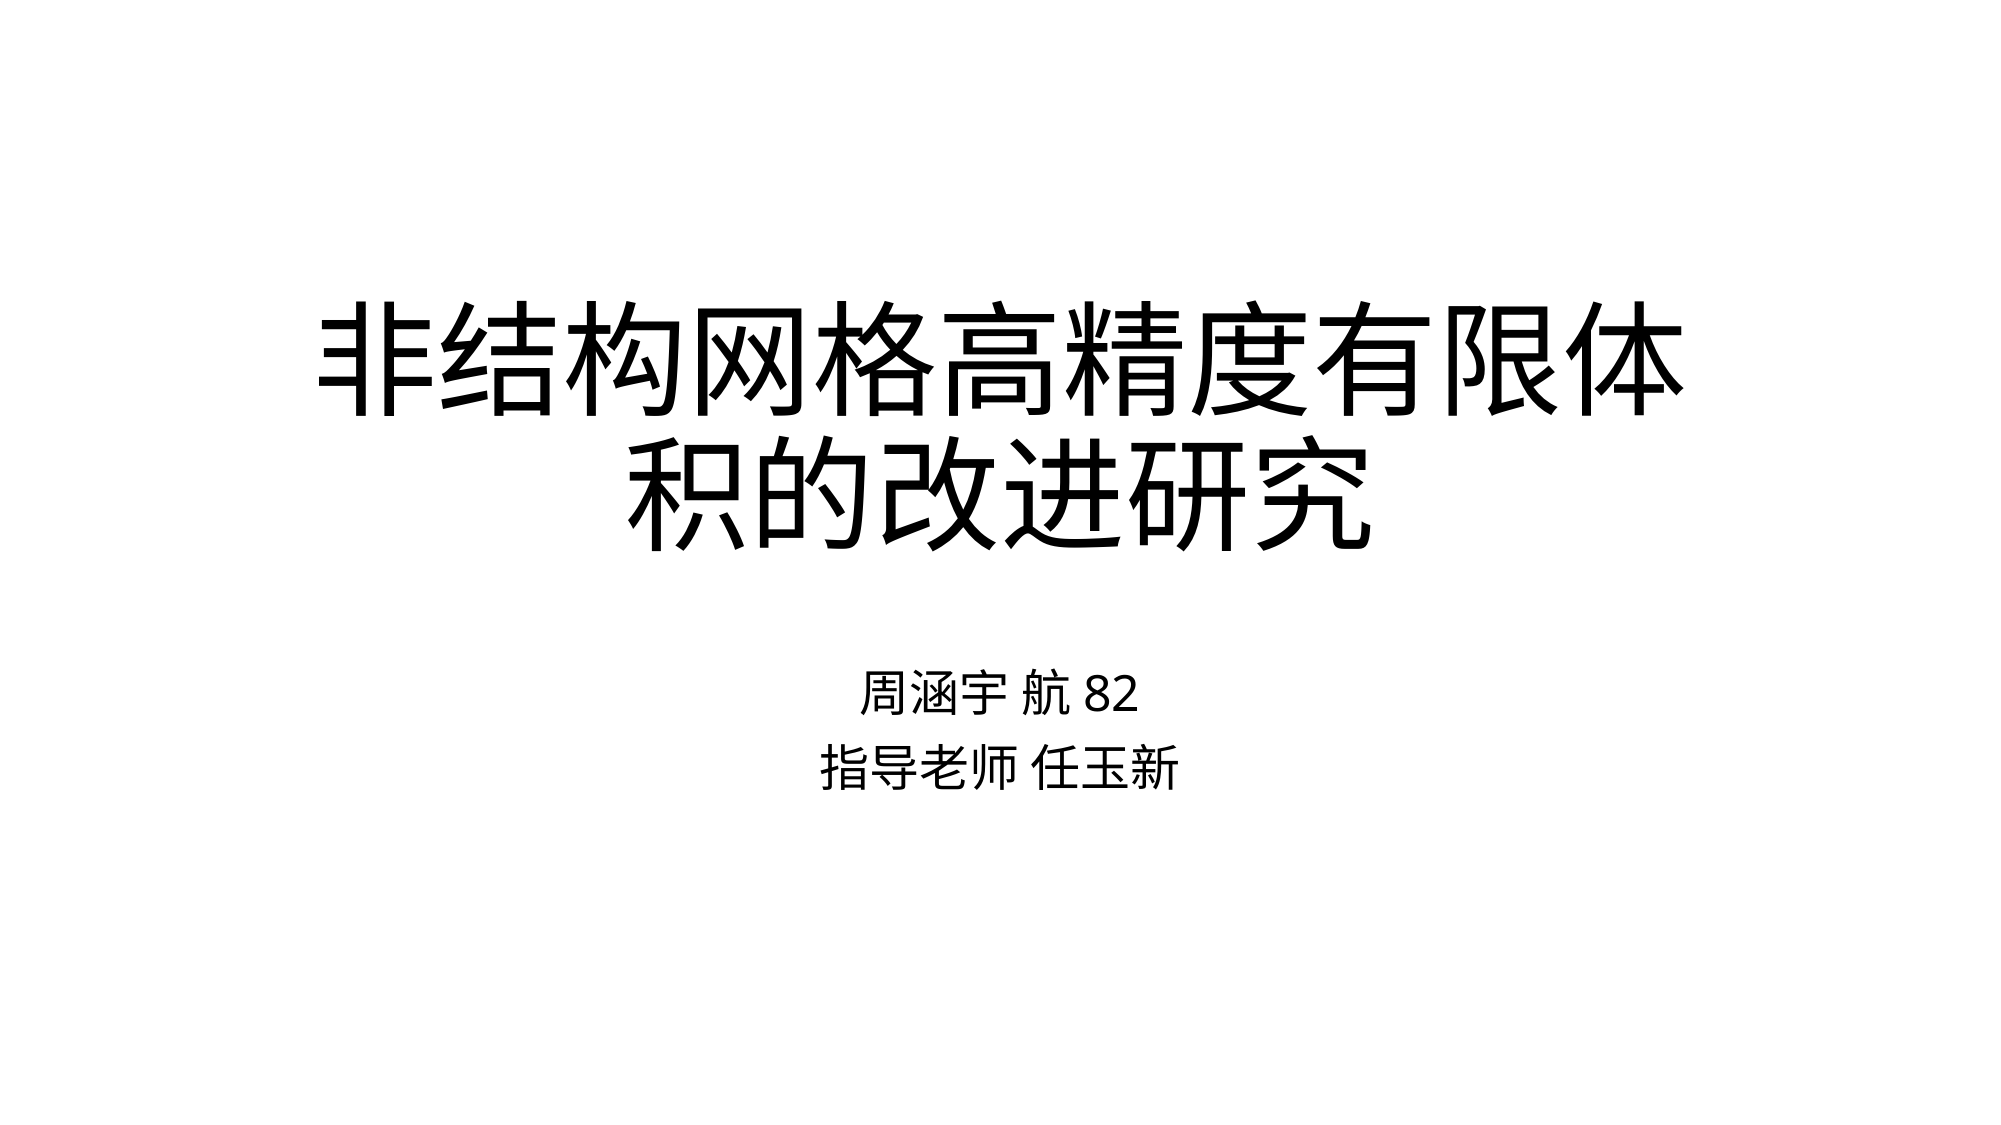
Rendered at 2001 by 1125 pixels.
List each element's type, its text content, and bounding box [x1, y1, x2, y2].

subtitle 周涵宇 航82 指导老师 任玉新 [249, 661, 1750, 824]
title 非结构网格高精度有限体积的改进研究 [249, 184, 1750, 576]
